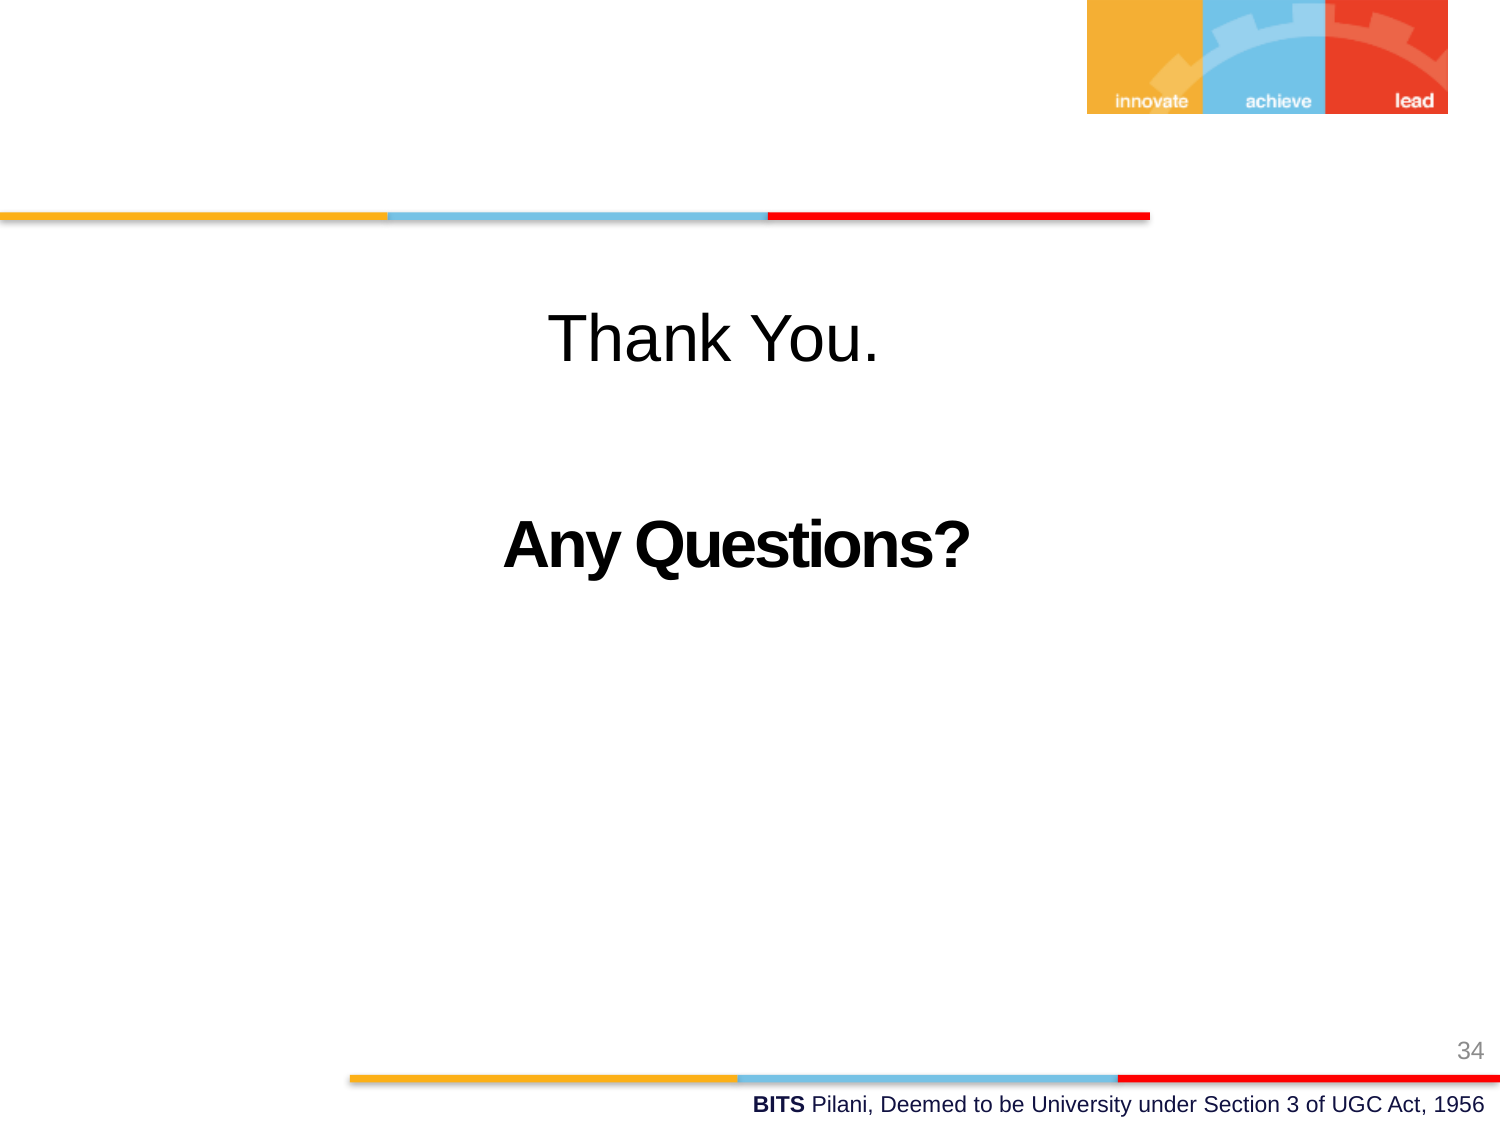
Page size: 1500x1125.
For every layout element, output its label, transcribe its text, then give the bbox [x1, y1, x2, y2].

list Any Questions? [487, 449, 1500, 638]
slide_number 34 [1149, 1019, 1500, 1080]
text_box Thank You. [532, 287, 896, 383]
picture [1087, 0, 1448, 114]
